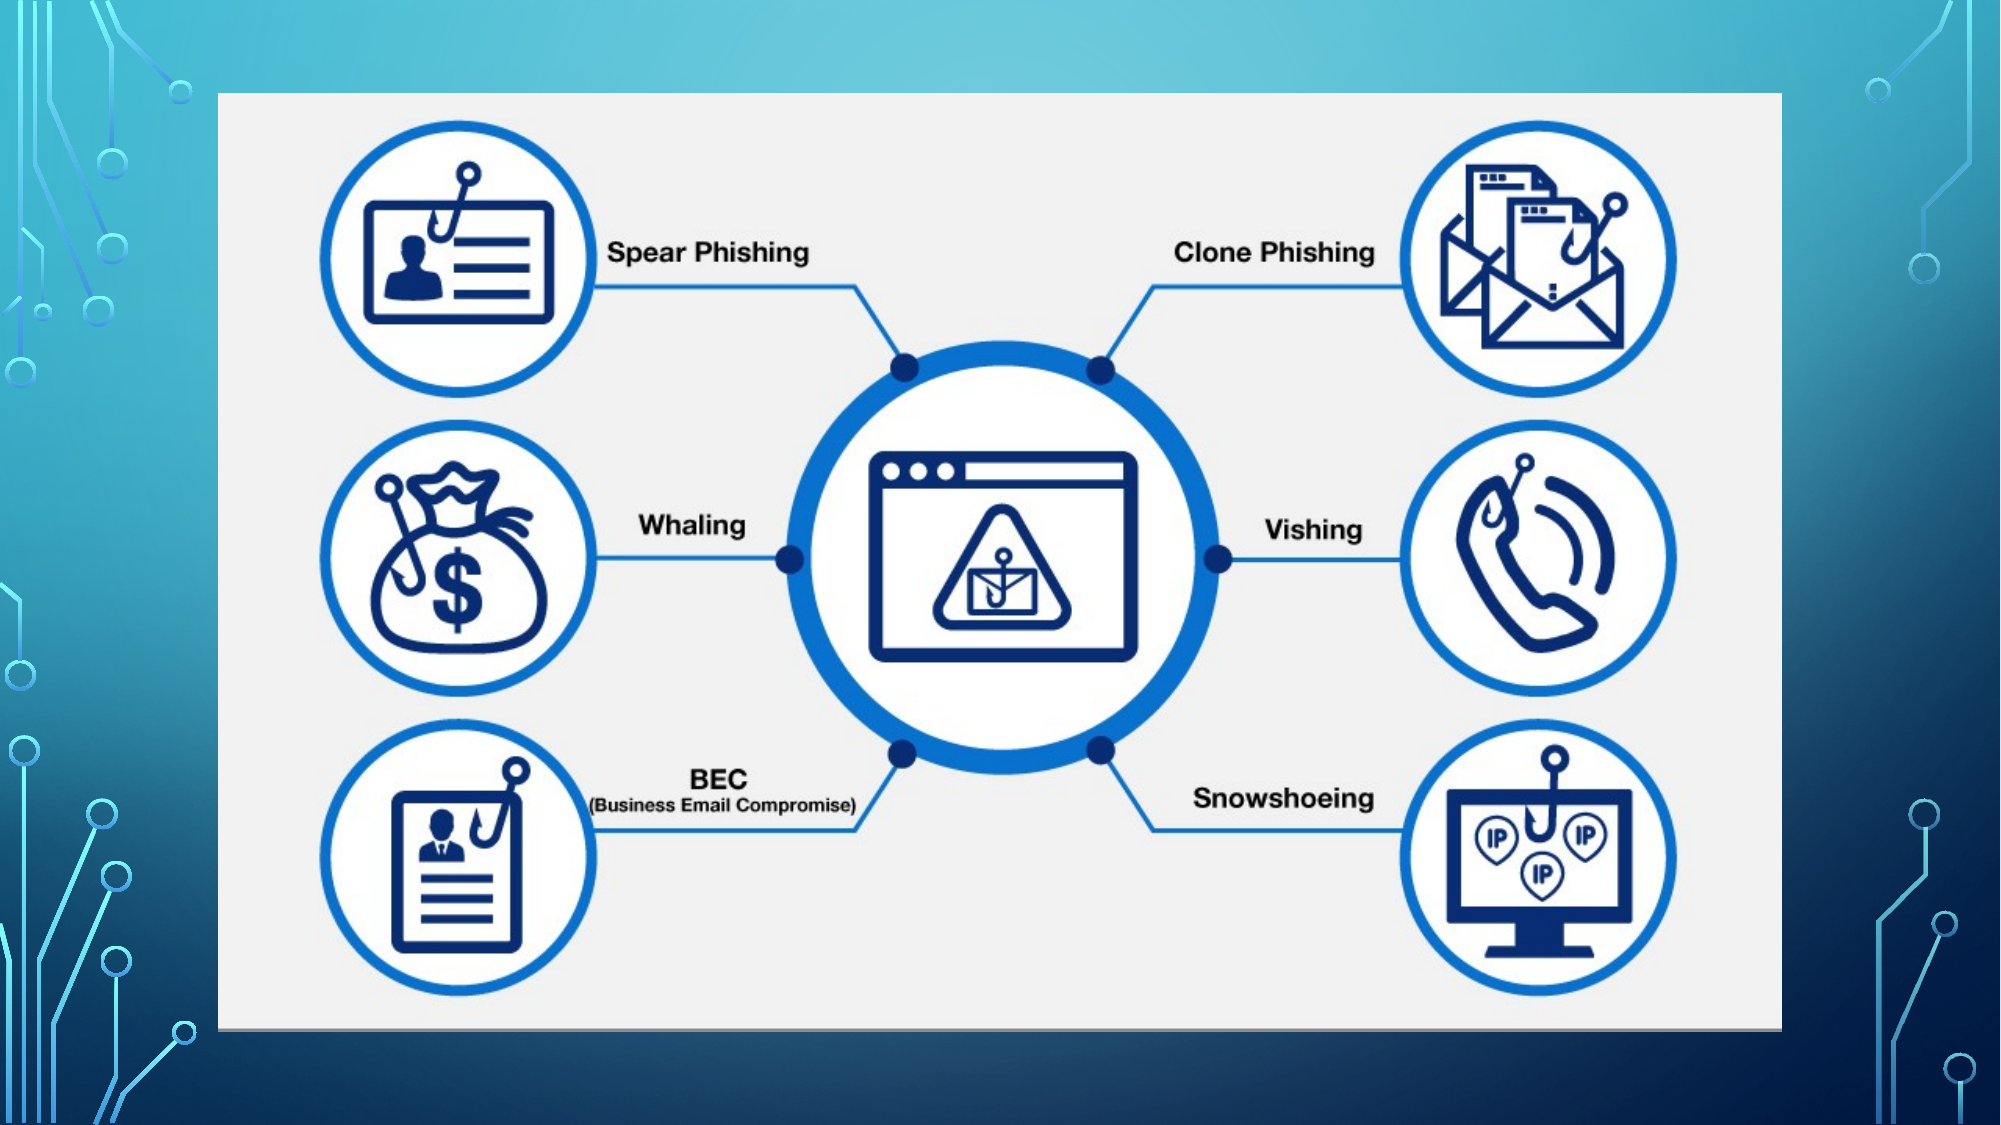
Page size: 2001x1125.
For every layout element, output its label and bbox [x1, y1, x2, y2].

picture [218, 93, 1782, 1032]
